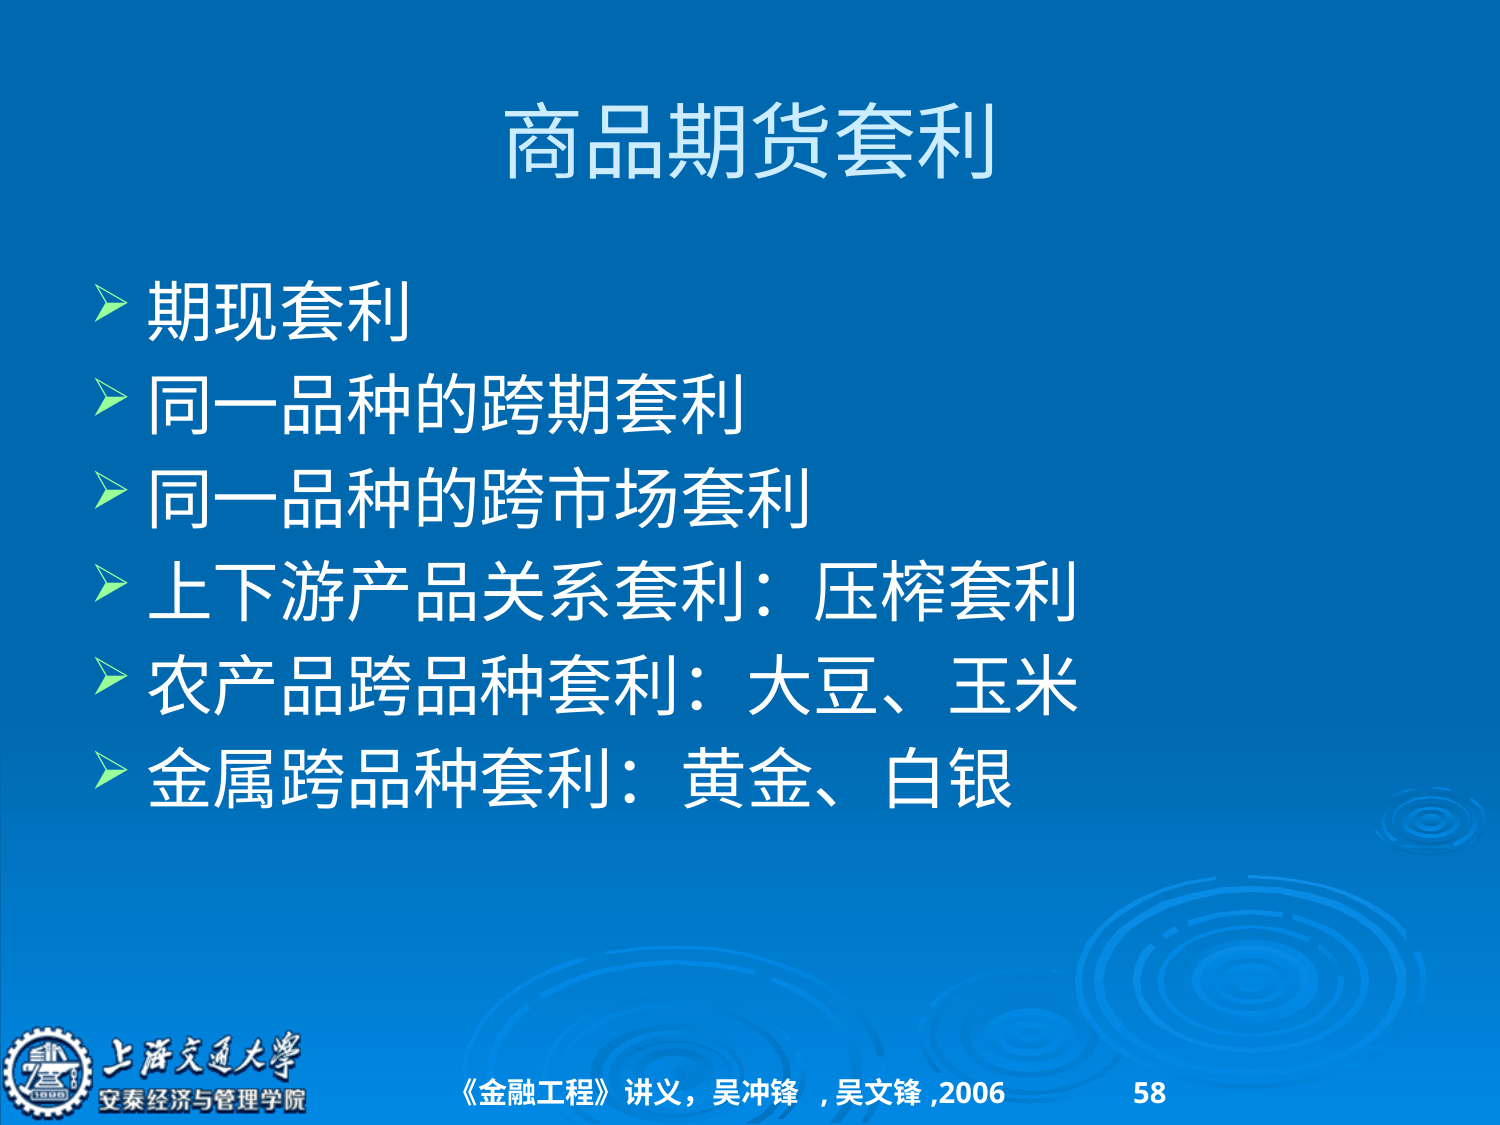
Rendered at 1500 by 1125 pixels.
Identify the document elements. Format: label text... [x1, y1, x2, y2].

list 期现套利 同一品种的跨期套利 同一品种的跨市场套利 上下游产品关系套利：压榨套利 农产品跨品种套利：大豆、玉米 金属跨品种套利：黄金、白银 [75, 262, 1425, 1005]
title 商品期货套利 [75, 45, 1425, 233]
picture [0, 1017, 313, 1125]
